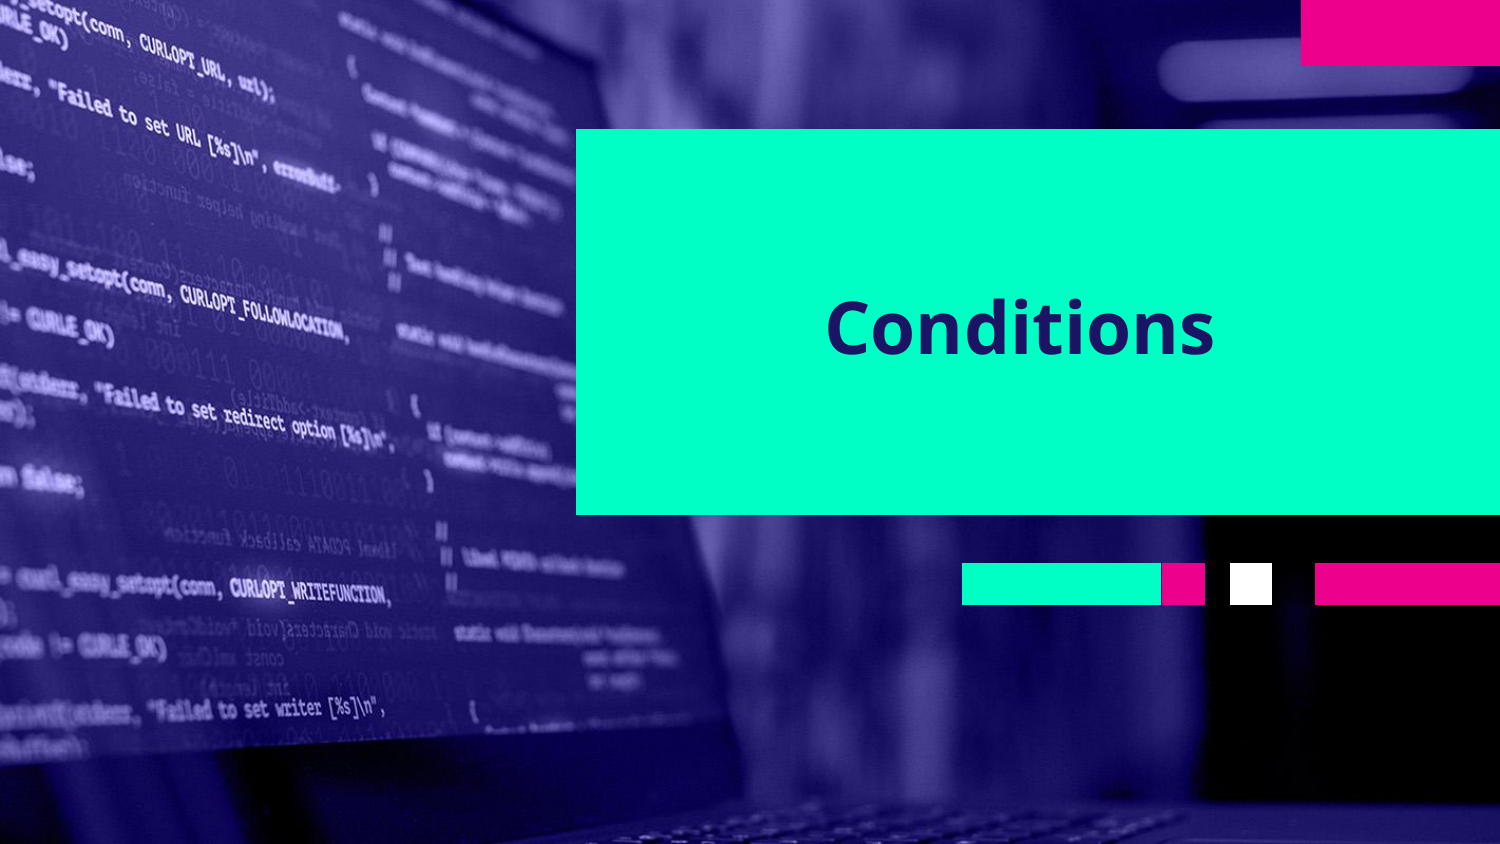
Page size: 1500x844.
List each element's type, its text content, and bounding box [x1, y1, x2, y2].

picture [0, 0, 1500, 844]
title Conditions [617, 166, 1424, 485]
